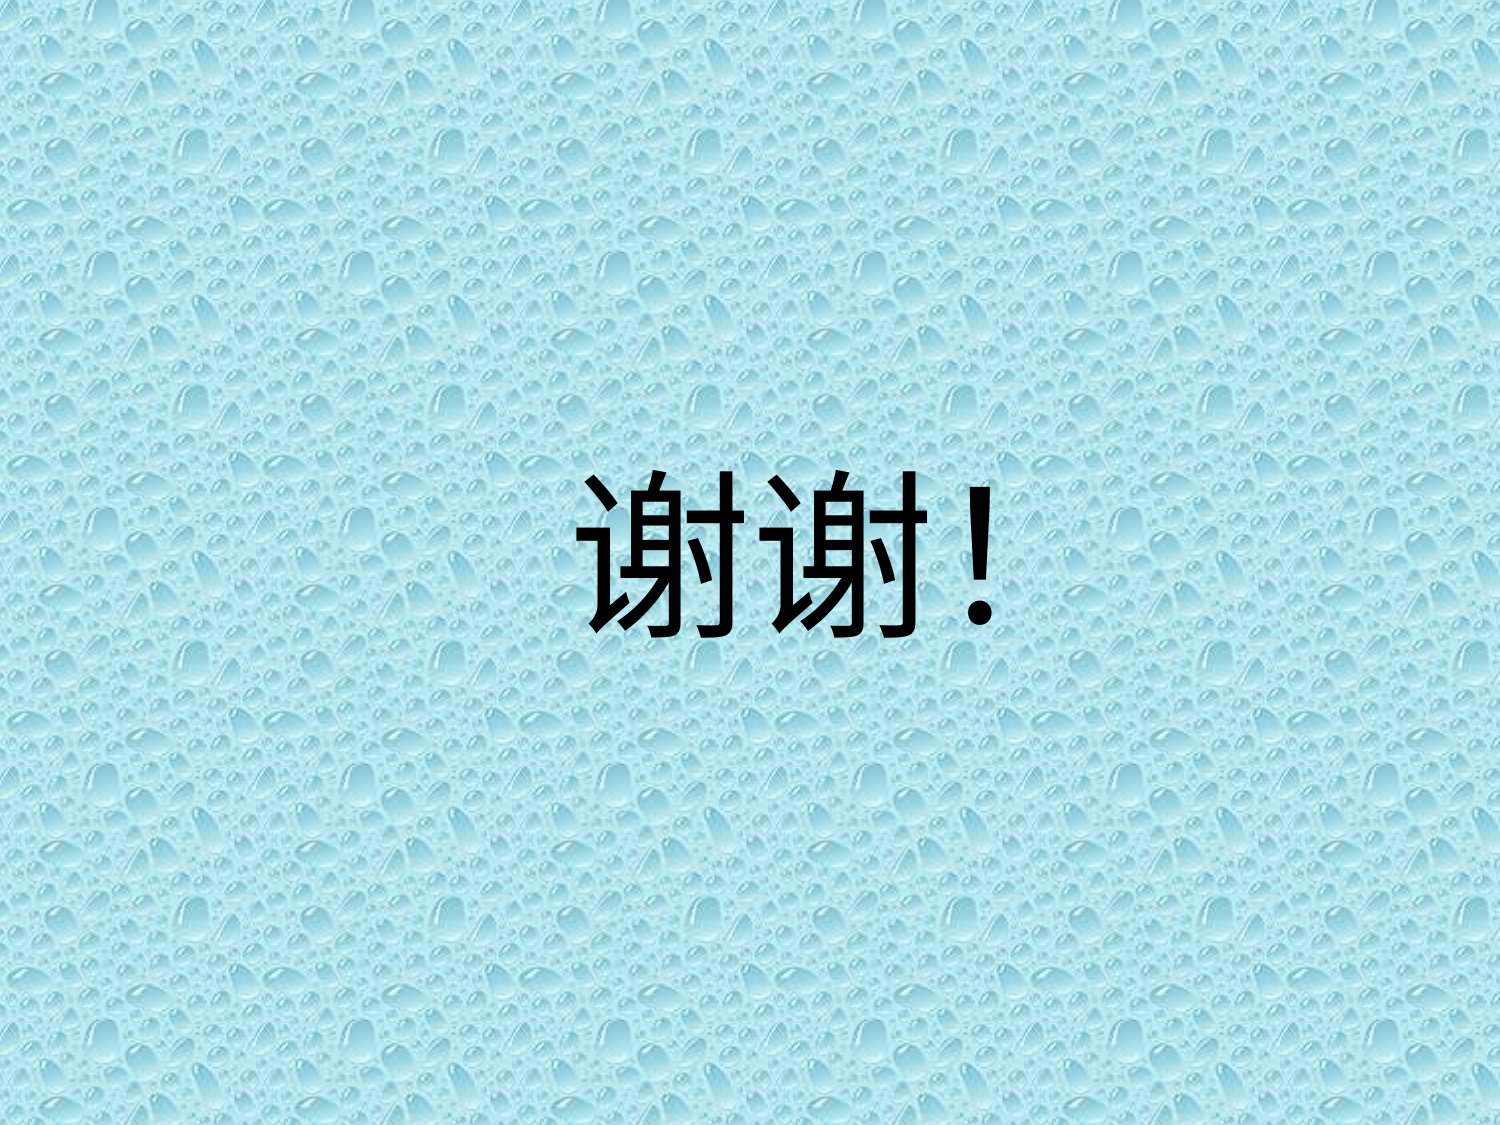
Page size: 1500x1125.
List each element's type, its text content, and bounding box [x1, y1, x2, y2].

list 谢谢！ [58, 433, 1409, 1125]
picture [0, 0, 1500, 1125]
